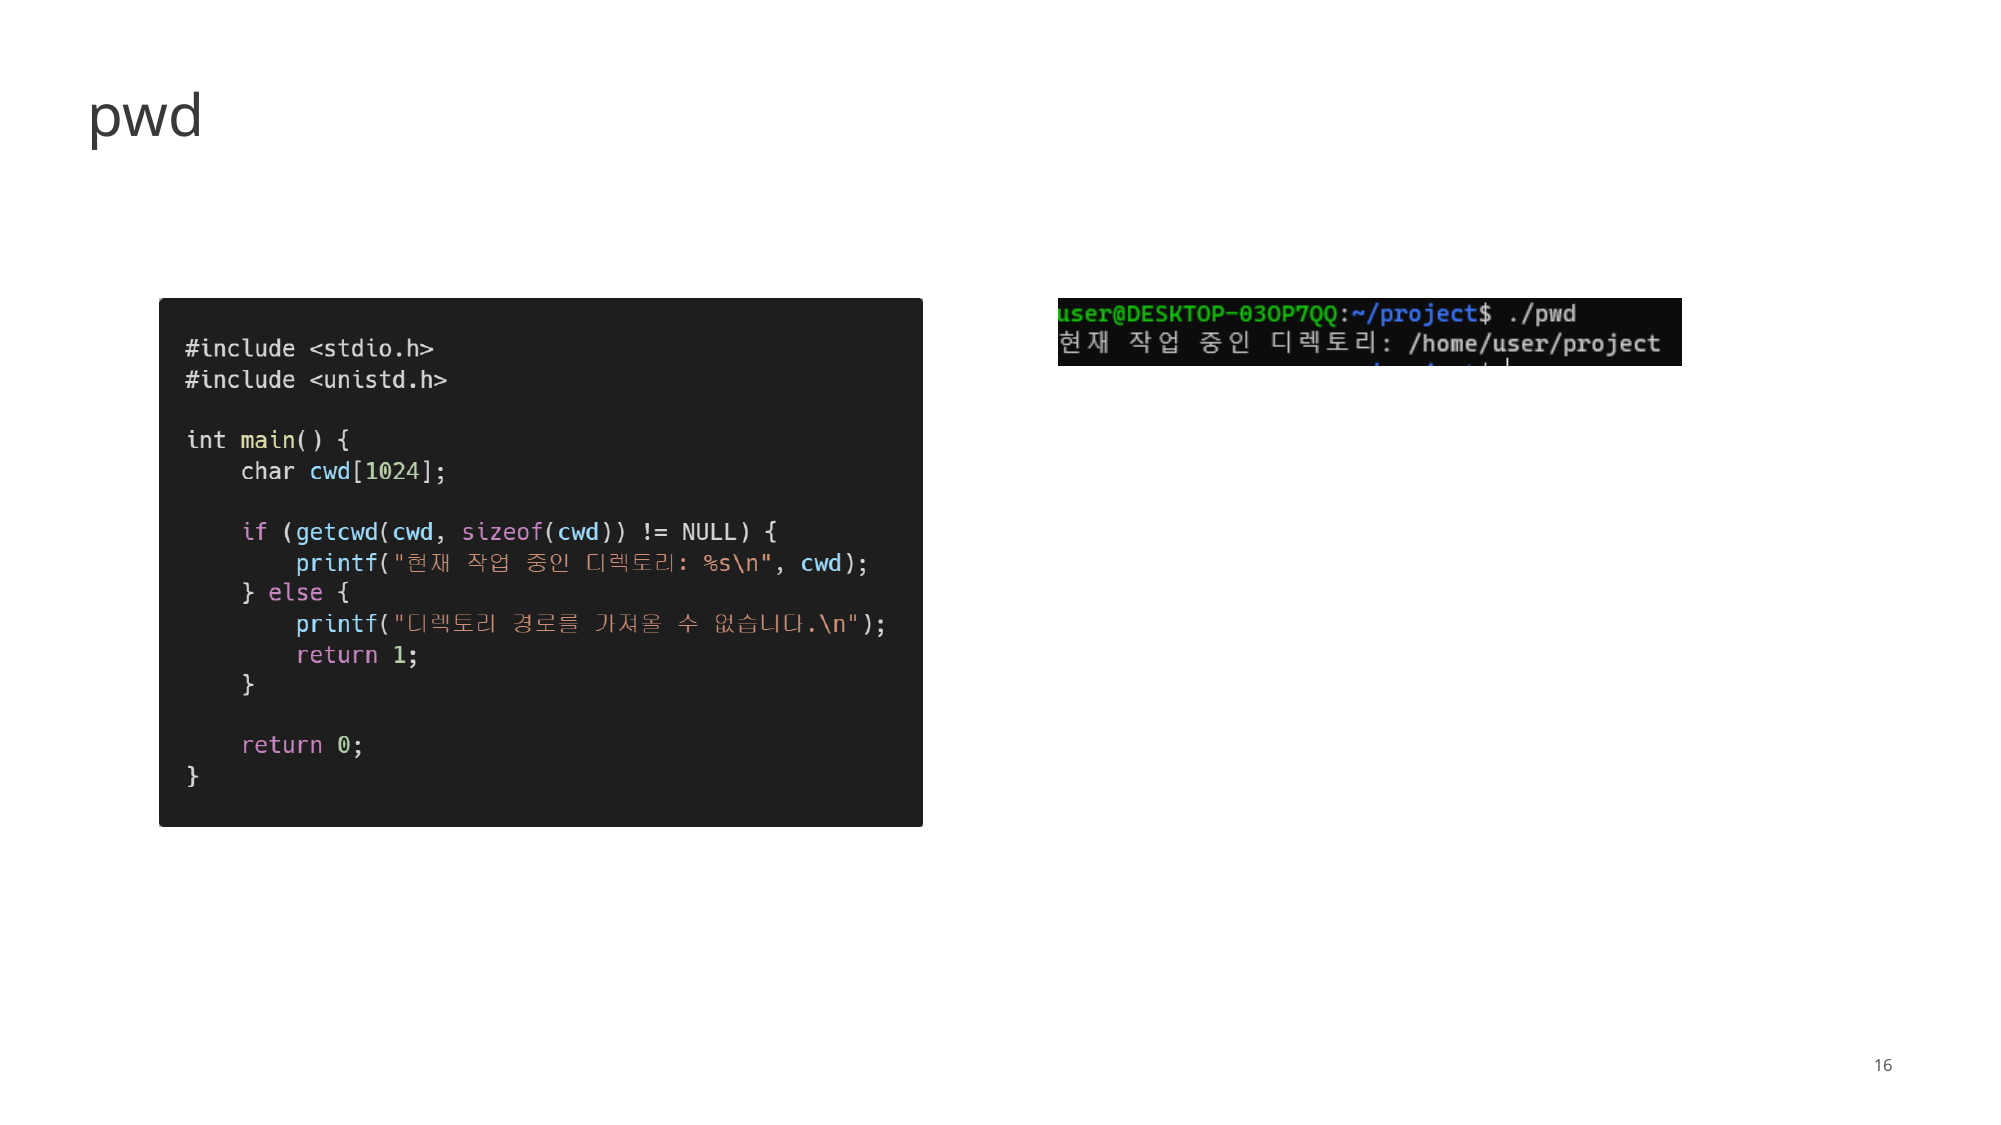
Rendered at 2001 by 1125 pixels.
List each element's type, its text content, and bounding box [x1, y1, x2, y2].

picture [1058, 298, 1682, 366]
picture [159, 298, 923, 827]
title pwd [72, 70, 1912, 163]
slide_number 16 [1370, 1054, 1908, 1078]
